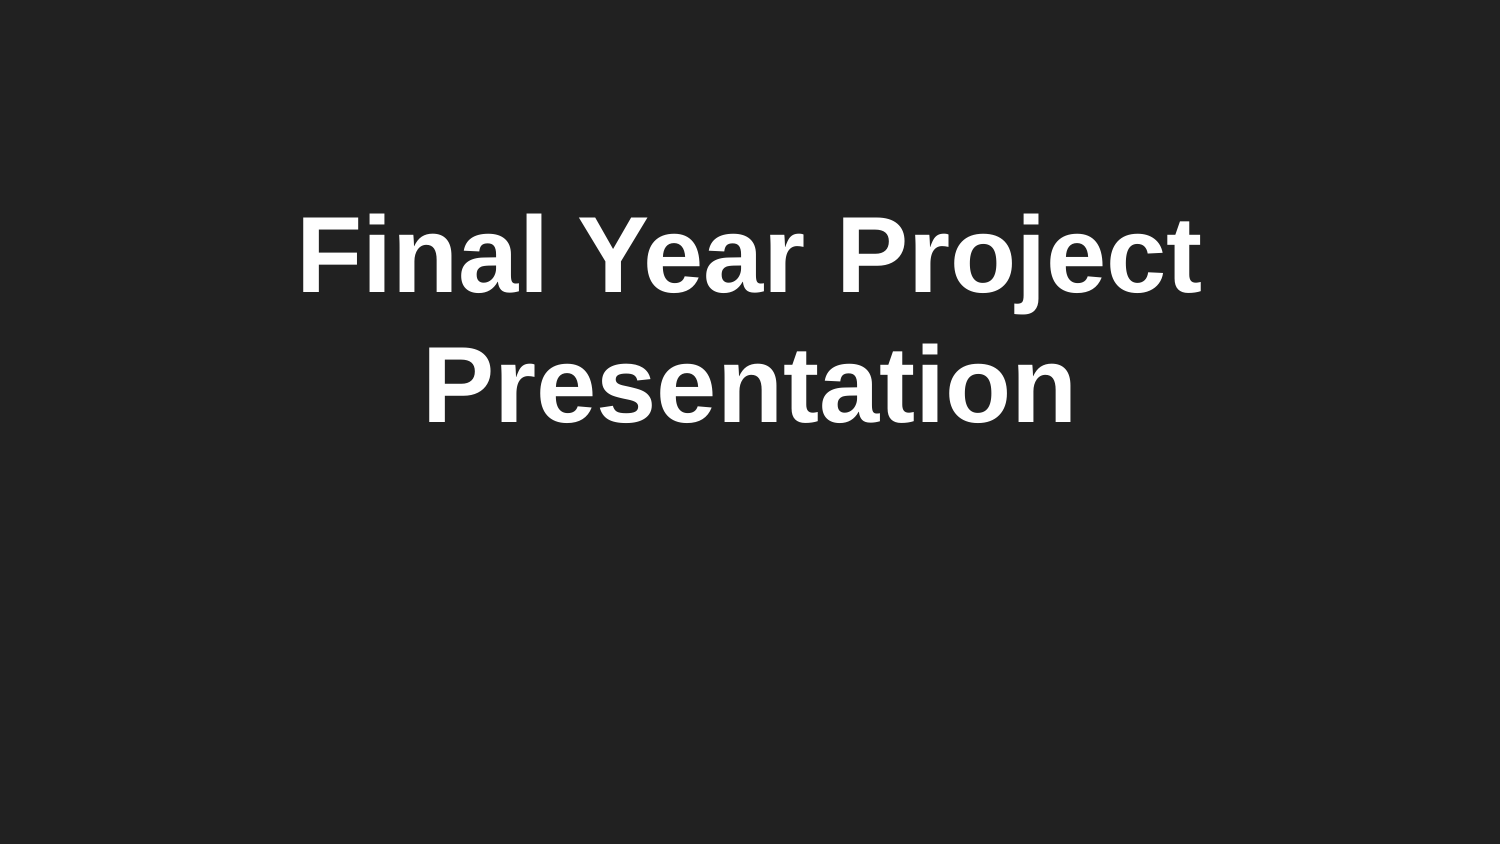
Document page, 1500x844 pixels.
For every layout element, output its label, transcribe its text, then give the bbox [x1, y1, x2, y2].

title Final Year Project Presentation [51, 122, 1449, 459]
